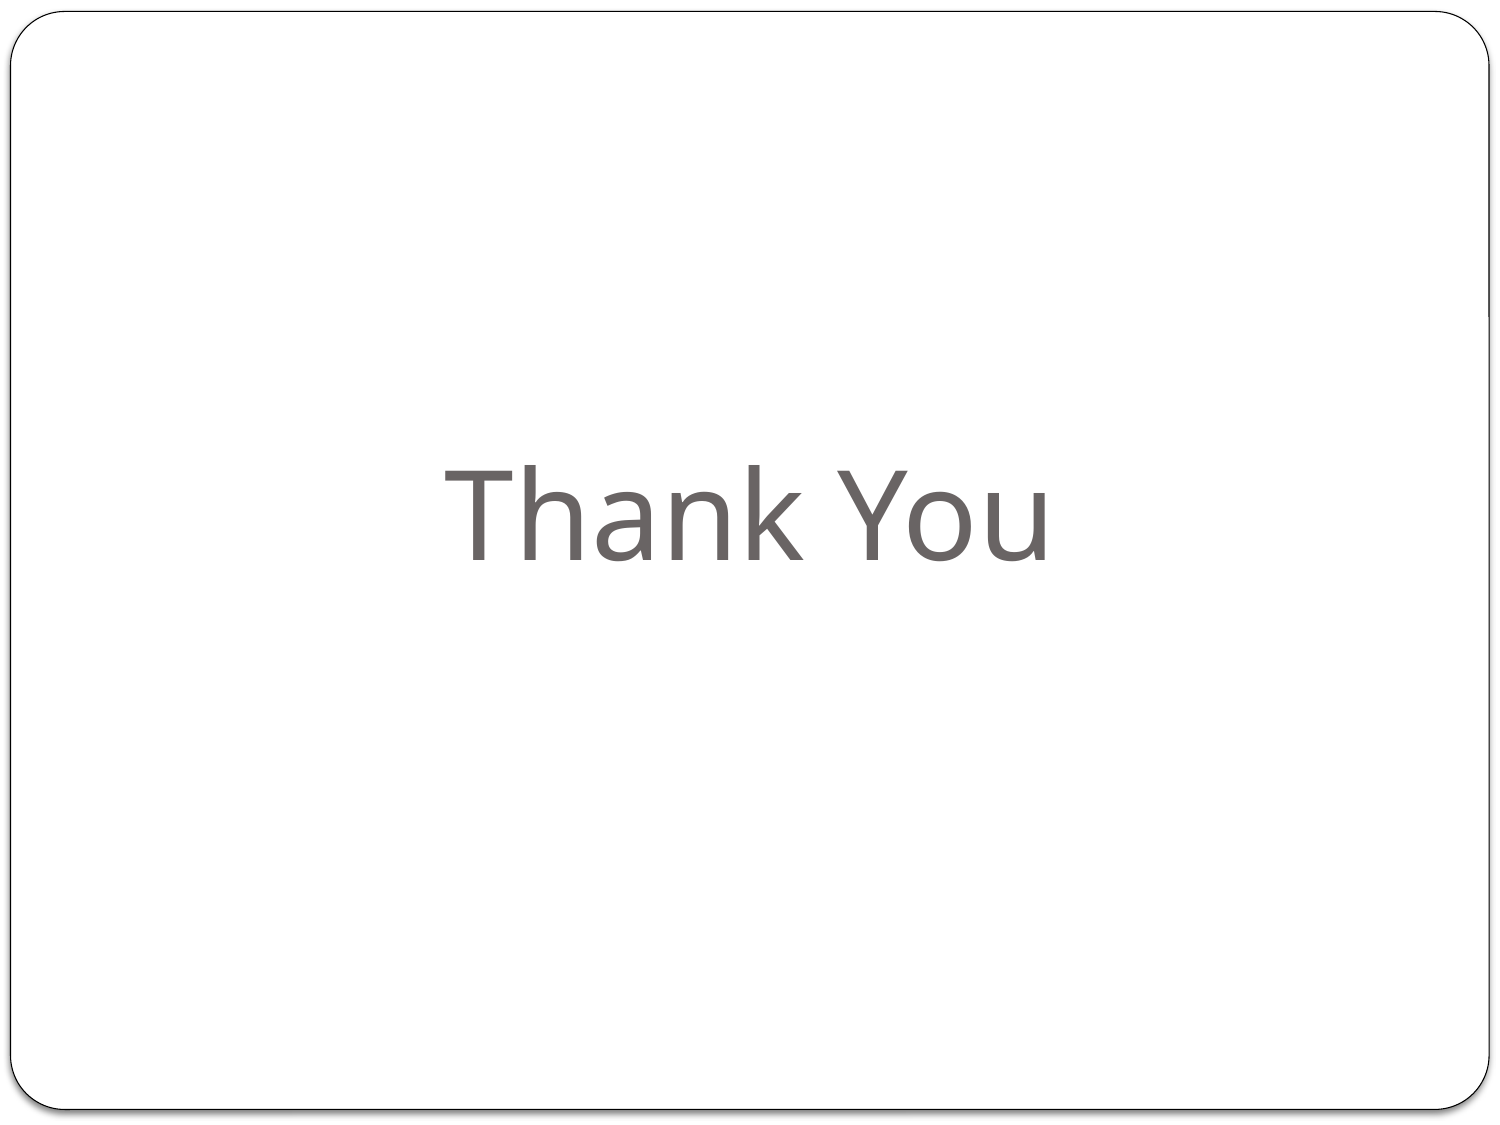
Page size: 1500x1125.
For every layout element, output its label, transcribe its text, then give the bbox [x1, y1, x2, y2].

title Thank You [112, 412, 1388, 600]
